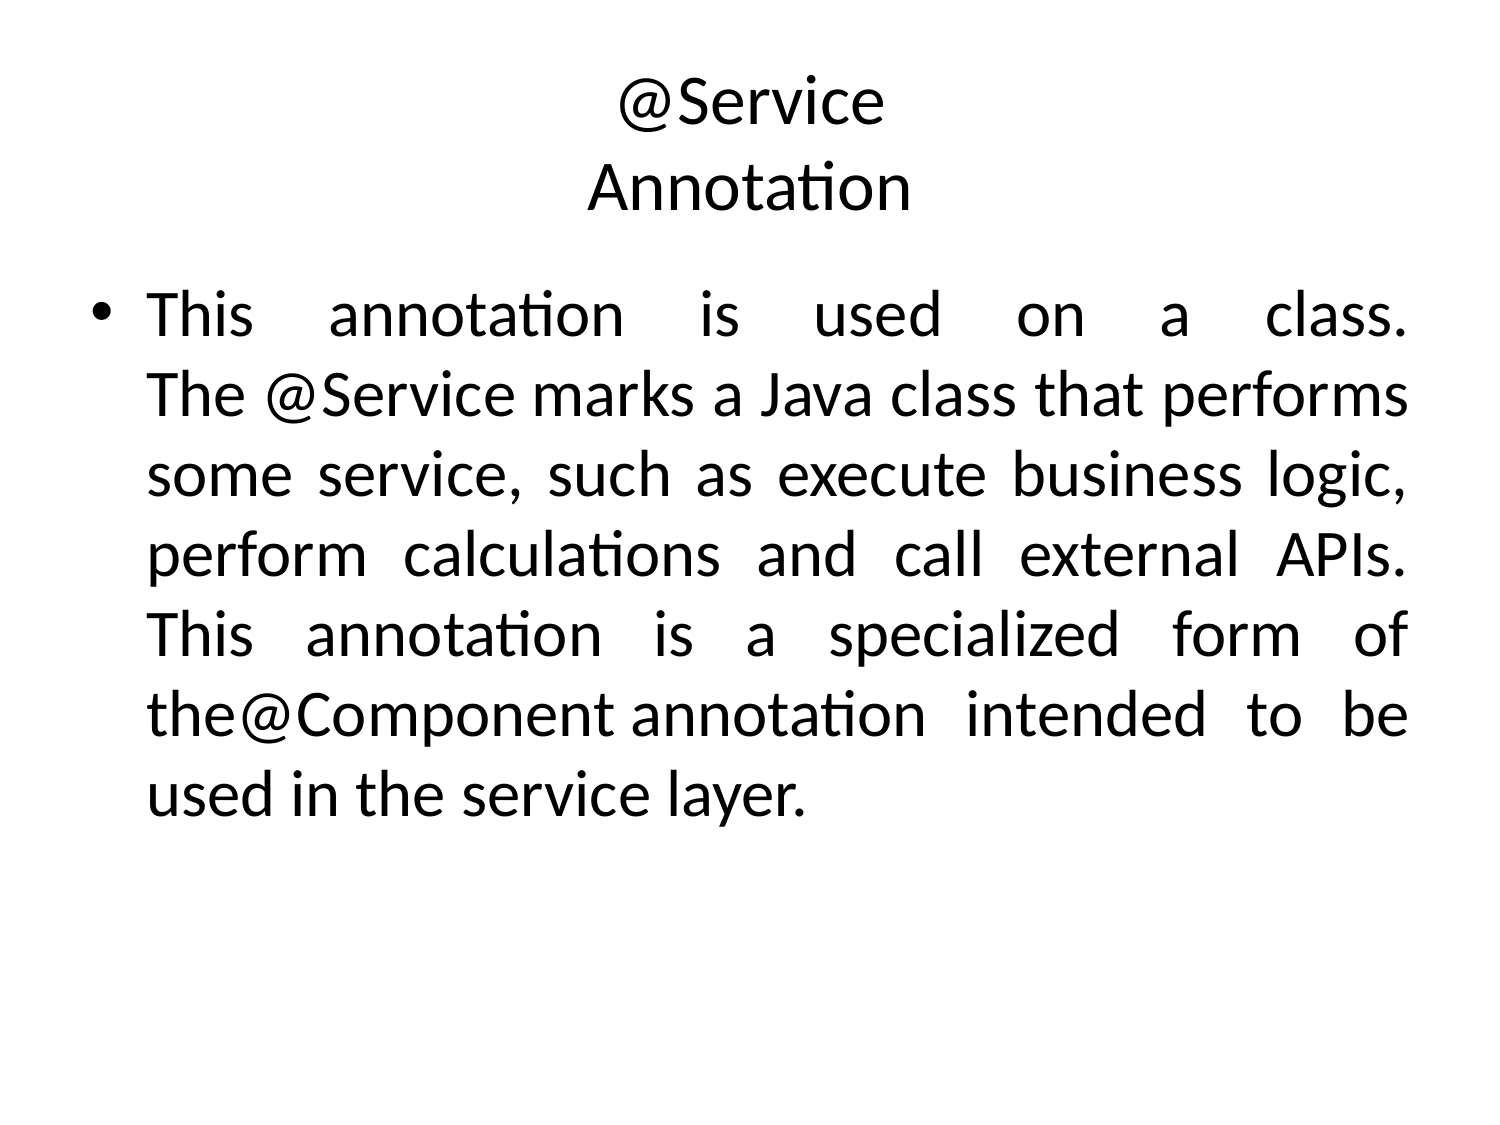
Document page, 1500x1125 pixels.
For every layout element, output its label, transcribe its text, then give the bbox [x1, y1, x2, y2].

title @Service Annotation [75, 45, 1425, 233]
list This annotation is used on a class. The @Service marks a Java class that performs some service, such as execute business logic, perform calculations and call external APIs. This annotation is a specialized form of the@Component annotation intended to be used in the service layer. [75, 262, 1425, 1005]
